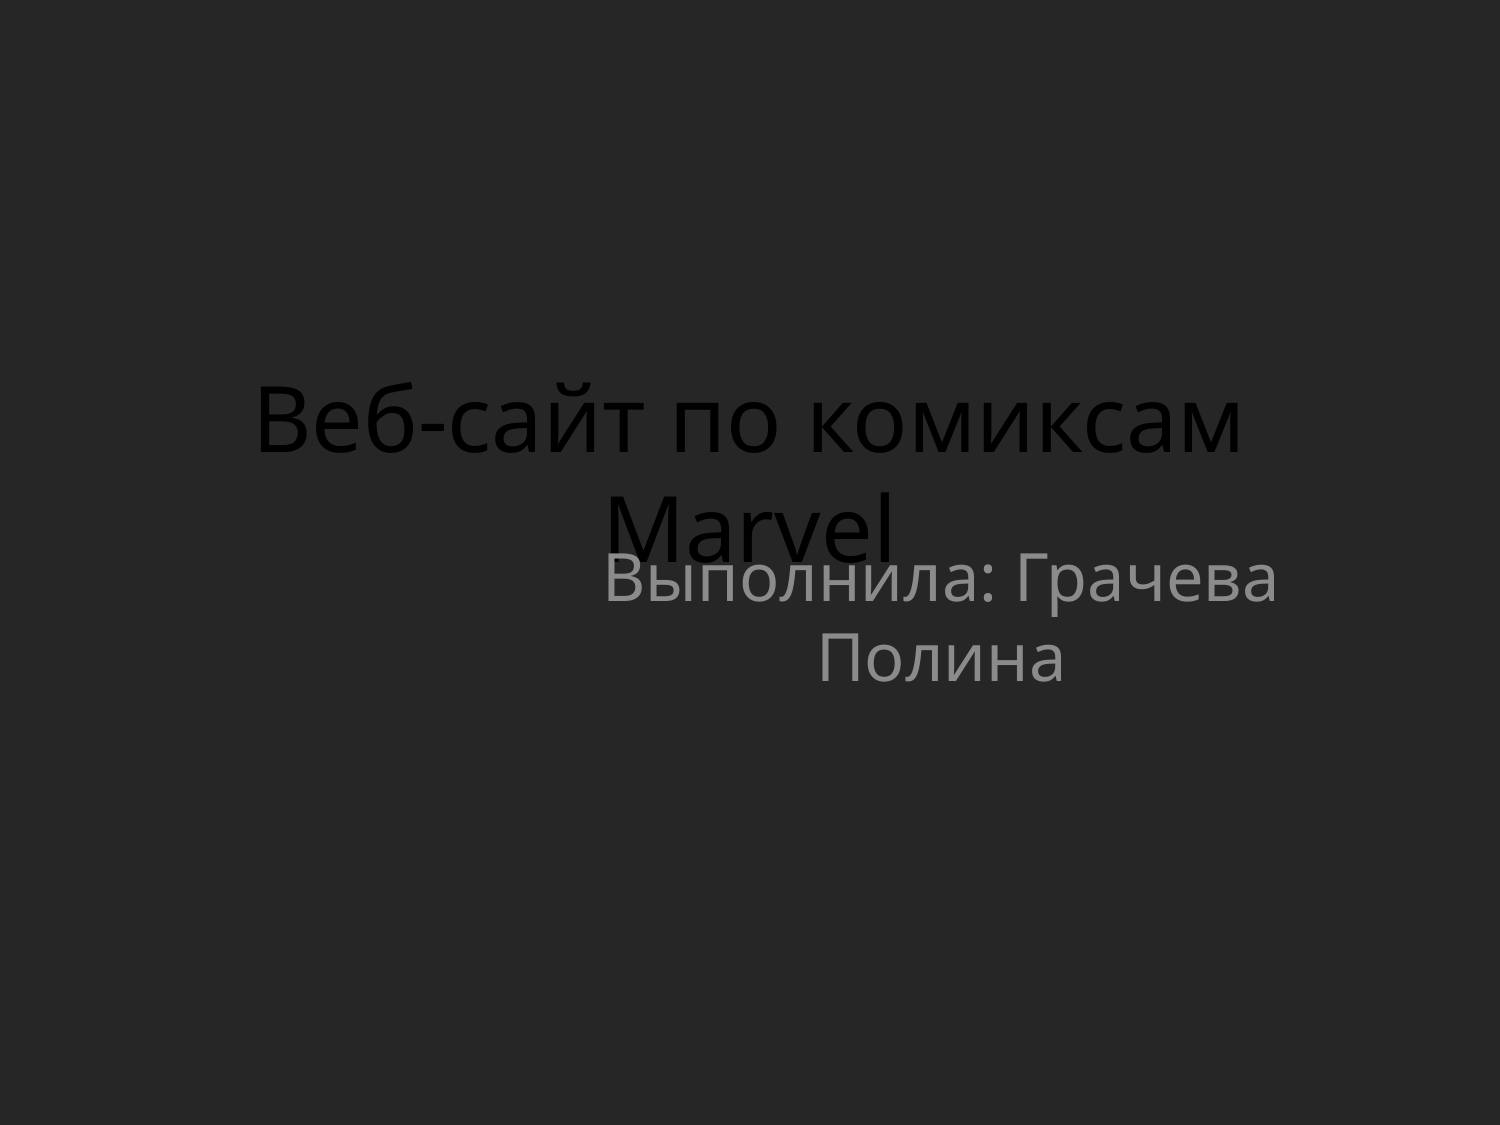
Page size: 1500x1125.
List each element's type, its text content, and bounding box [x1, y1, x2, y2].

subtitle Выполнила: Грачева Полина [478, 527, 1405, 653]
title Веб-сайт по комиксам Marvel [112, 349, 1388, 591]
